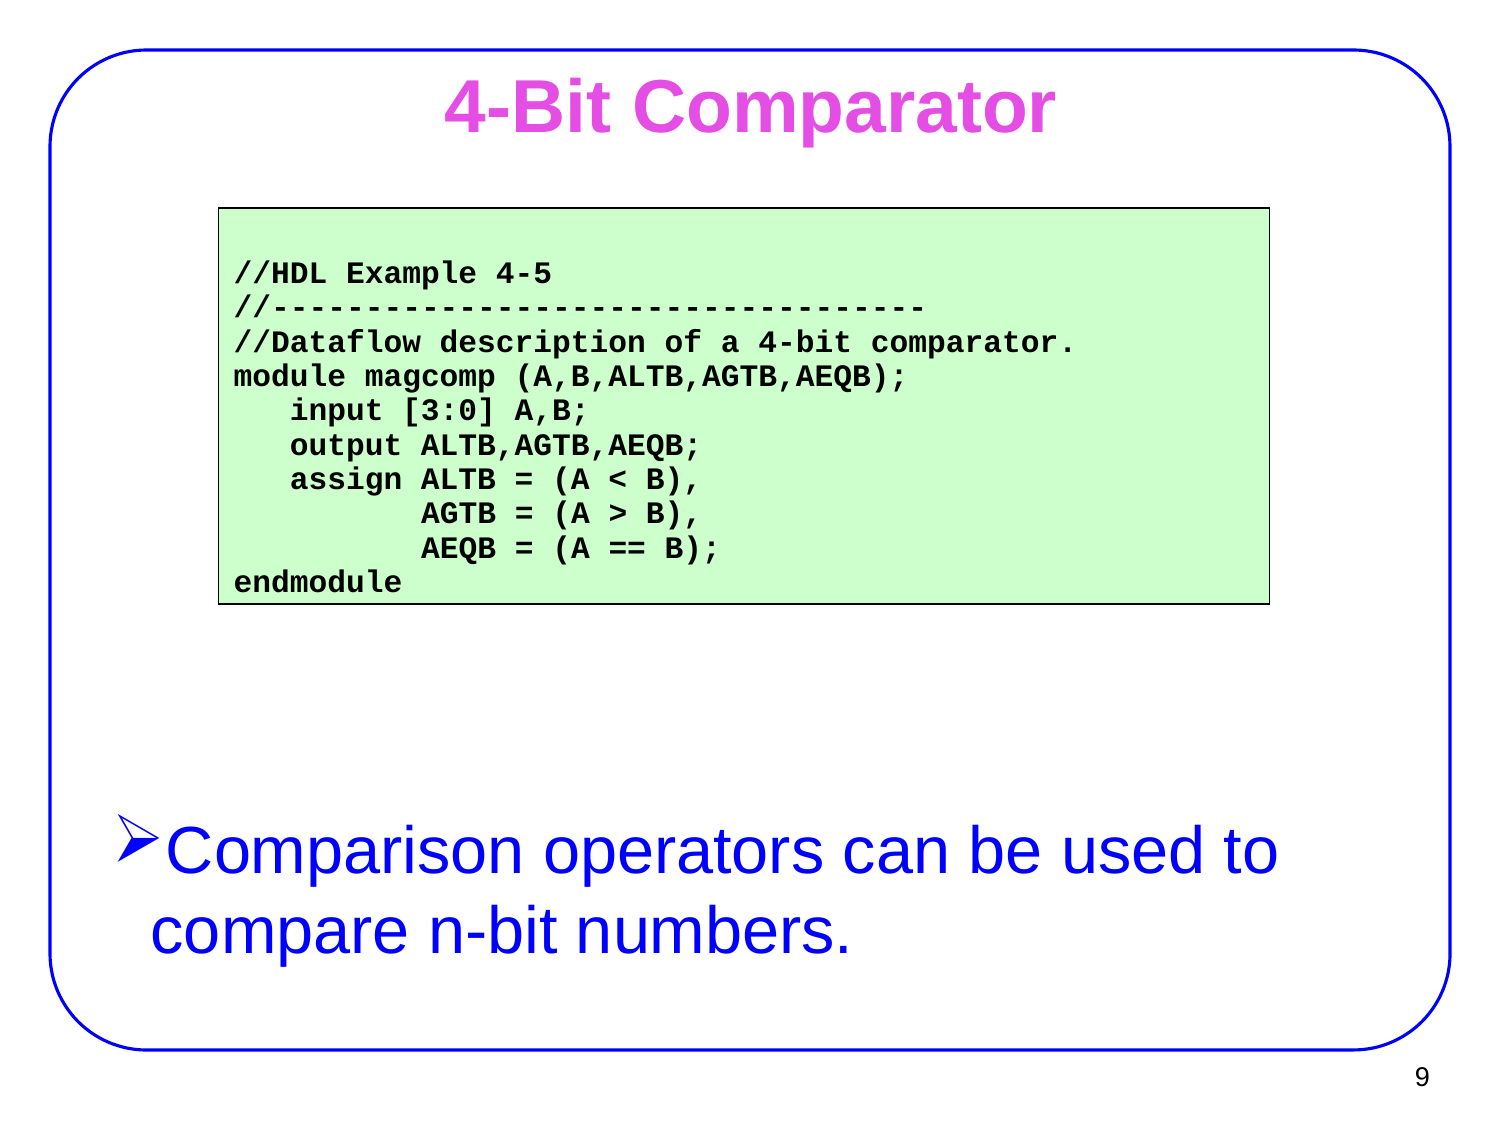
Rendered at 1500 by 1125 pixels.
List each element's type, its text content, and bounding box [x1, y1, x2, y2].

title 4-Bit Comparator [113, 66, 1389, 140]
text_box //HDL Example 4-5 //----------------------------------- //Dataflow description of a 4-bit comparator. module magcomp (A,B,ALTB,AGTB,AEQB); input [3:0] A,B; output ALTB,AGTB,AEQB; assign ALTB = (A < B), AGTB = (A > B), AEQB = (A == B); endmodule [218, 207, 1270, 604]
list Comparison operators can be used to compare n-bit numbers. [76, 798, 1376, 1035]
slide_number 9 [1351, 1047, 1444, 1104]
